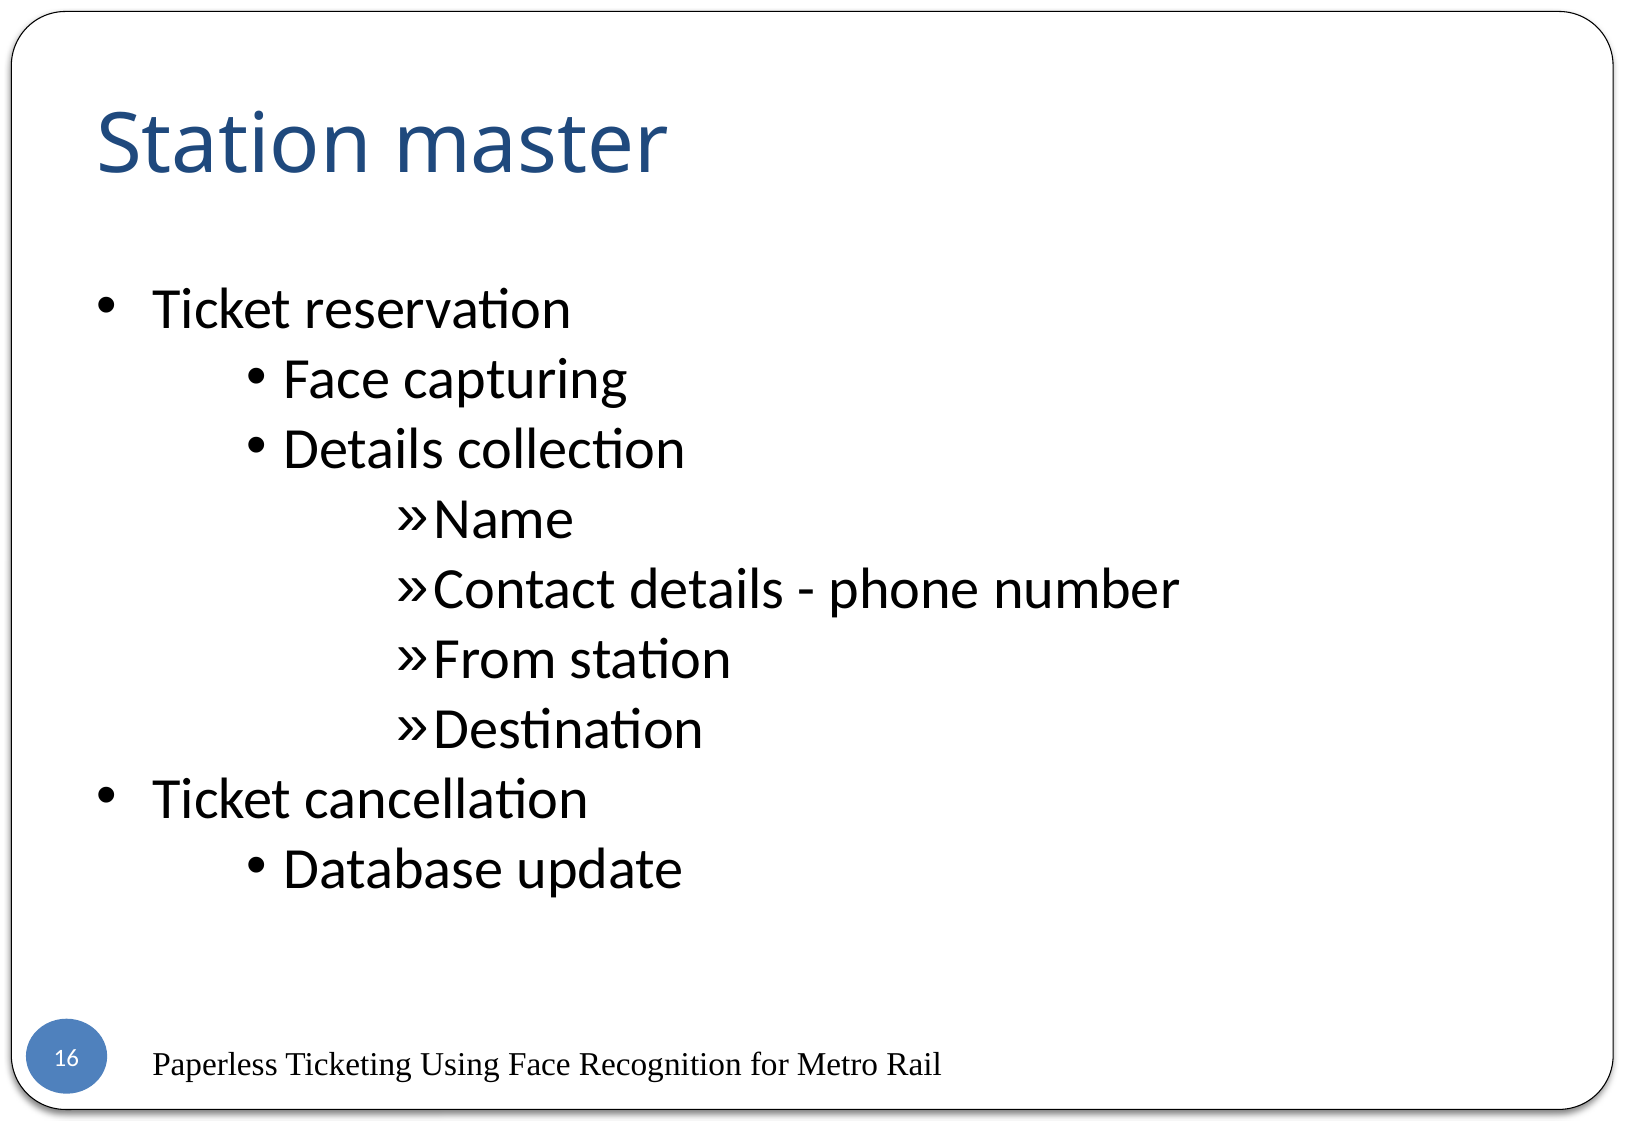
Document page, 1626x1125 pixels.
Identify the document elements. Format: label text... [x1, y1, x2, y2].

text_box Station master [81, 45, 1544, 233]
slide_number 16 [25, 1018, 108, 1094]
text_box Ticket reservation Face capturing Details collection Name Contact details - phone number From station Destination Ticket cancellation Database update [81, 262, 1544, 1005]
footer Paperless Ticketing Using Face Recognition for Metro Rail [137, 1025, 1400, 1100]
